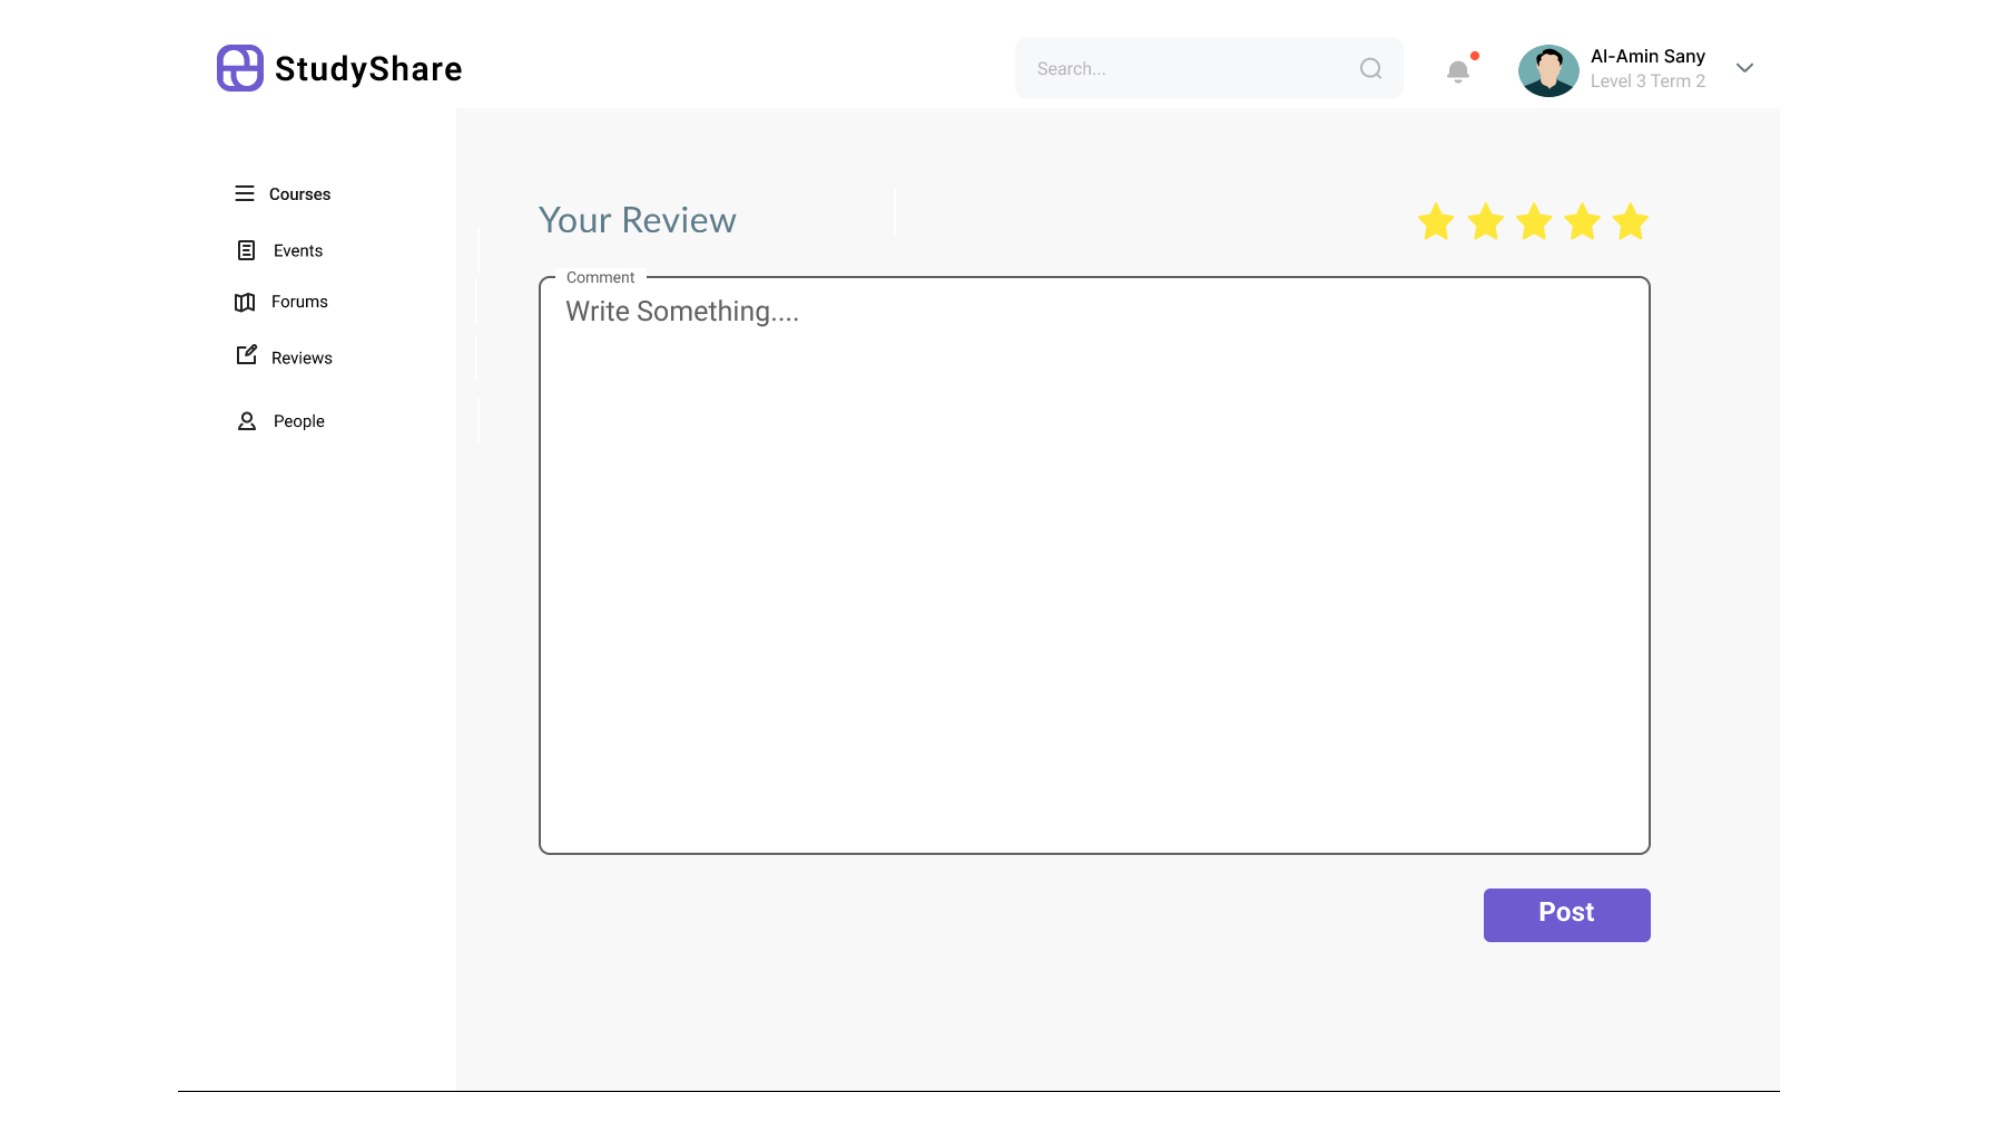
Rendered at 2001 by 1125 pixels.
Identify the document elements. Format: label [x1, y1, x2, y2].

picture [178, 29, 1780, 1092]
